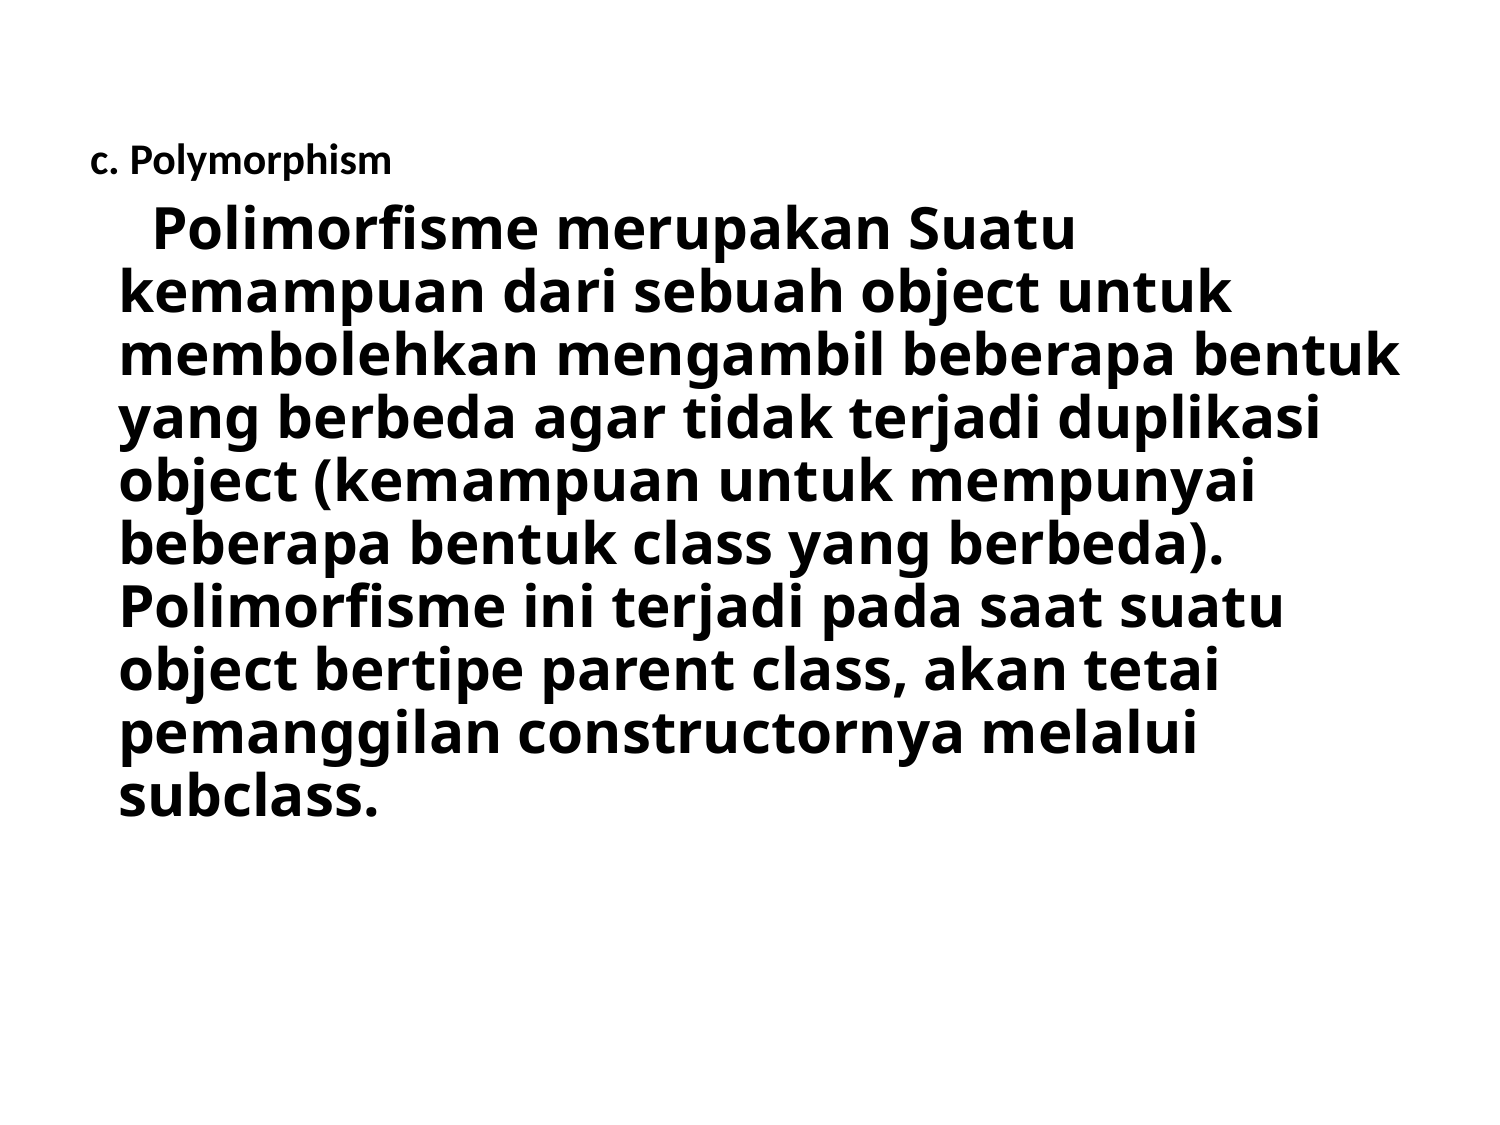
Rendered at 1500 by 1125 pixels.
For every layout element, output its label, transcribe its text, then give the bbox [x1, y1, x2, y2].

list c. Polymorphism Polimorfisme merupakan Suatu kemampuan dari sebuah object untuk membolehkan mengambil beberapa bentuk yang berbeda agar tidak terjadi duplikasi object (kemampuan untuk mempunyai beberapa bentuk class yang berbeda). Polimorfisme ini terjadi pada saat suatu object bertipe parent class, akan tetai pemanggilan constructornya melalui subclass. [75, 128, 1425, 1005]
